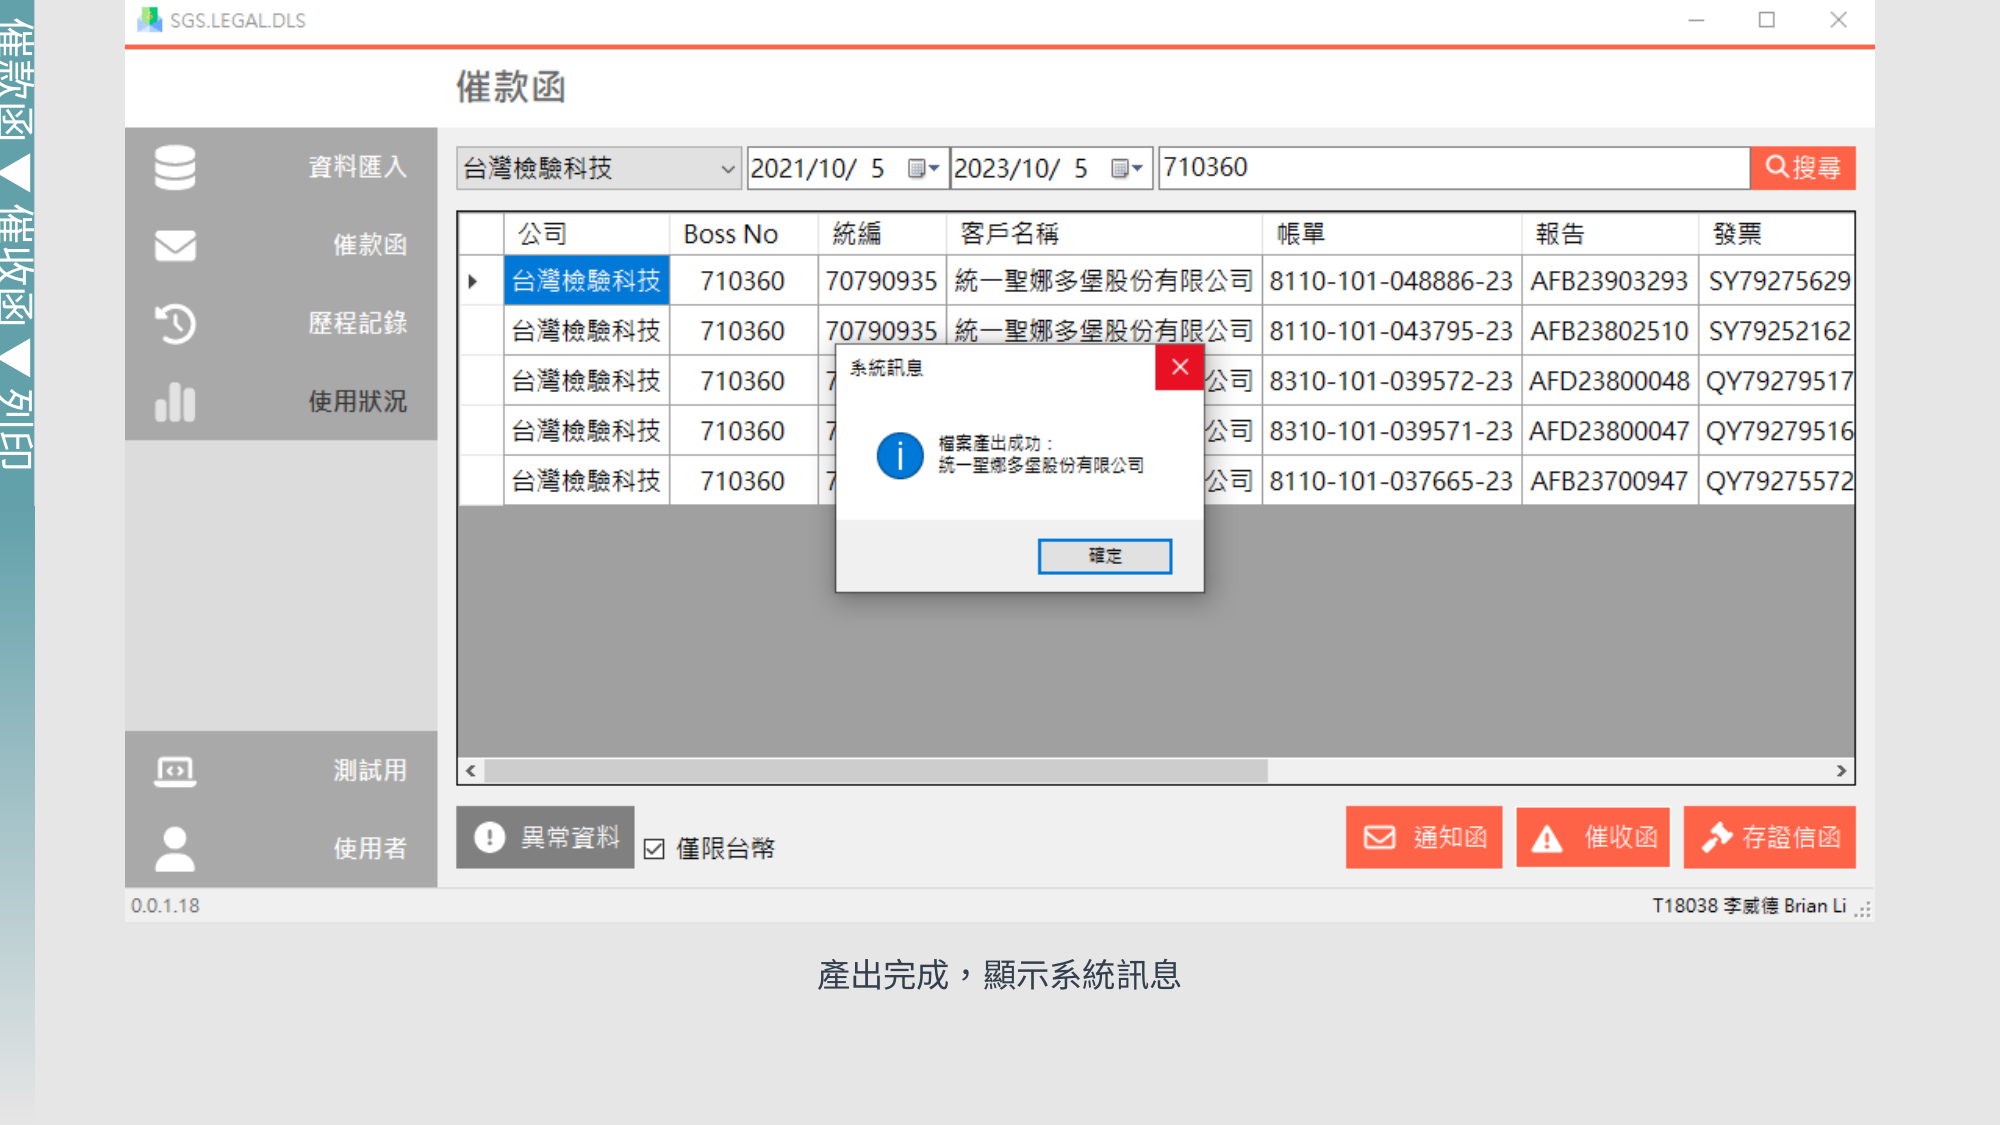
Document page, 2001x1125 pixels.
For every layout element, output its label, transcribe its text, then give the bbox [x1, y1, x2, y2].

text_box 產出完成，顯示系統訊息 [761, 926, 1239, 1002]
picture [125, 0, 1875, 922]
text_box 催款函 ▼ 催收函 ▼ 列印 [0, 0, 35, 1125]
